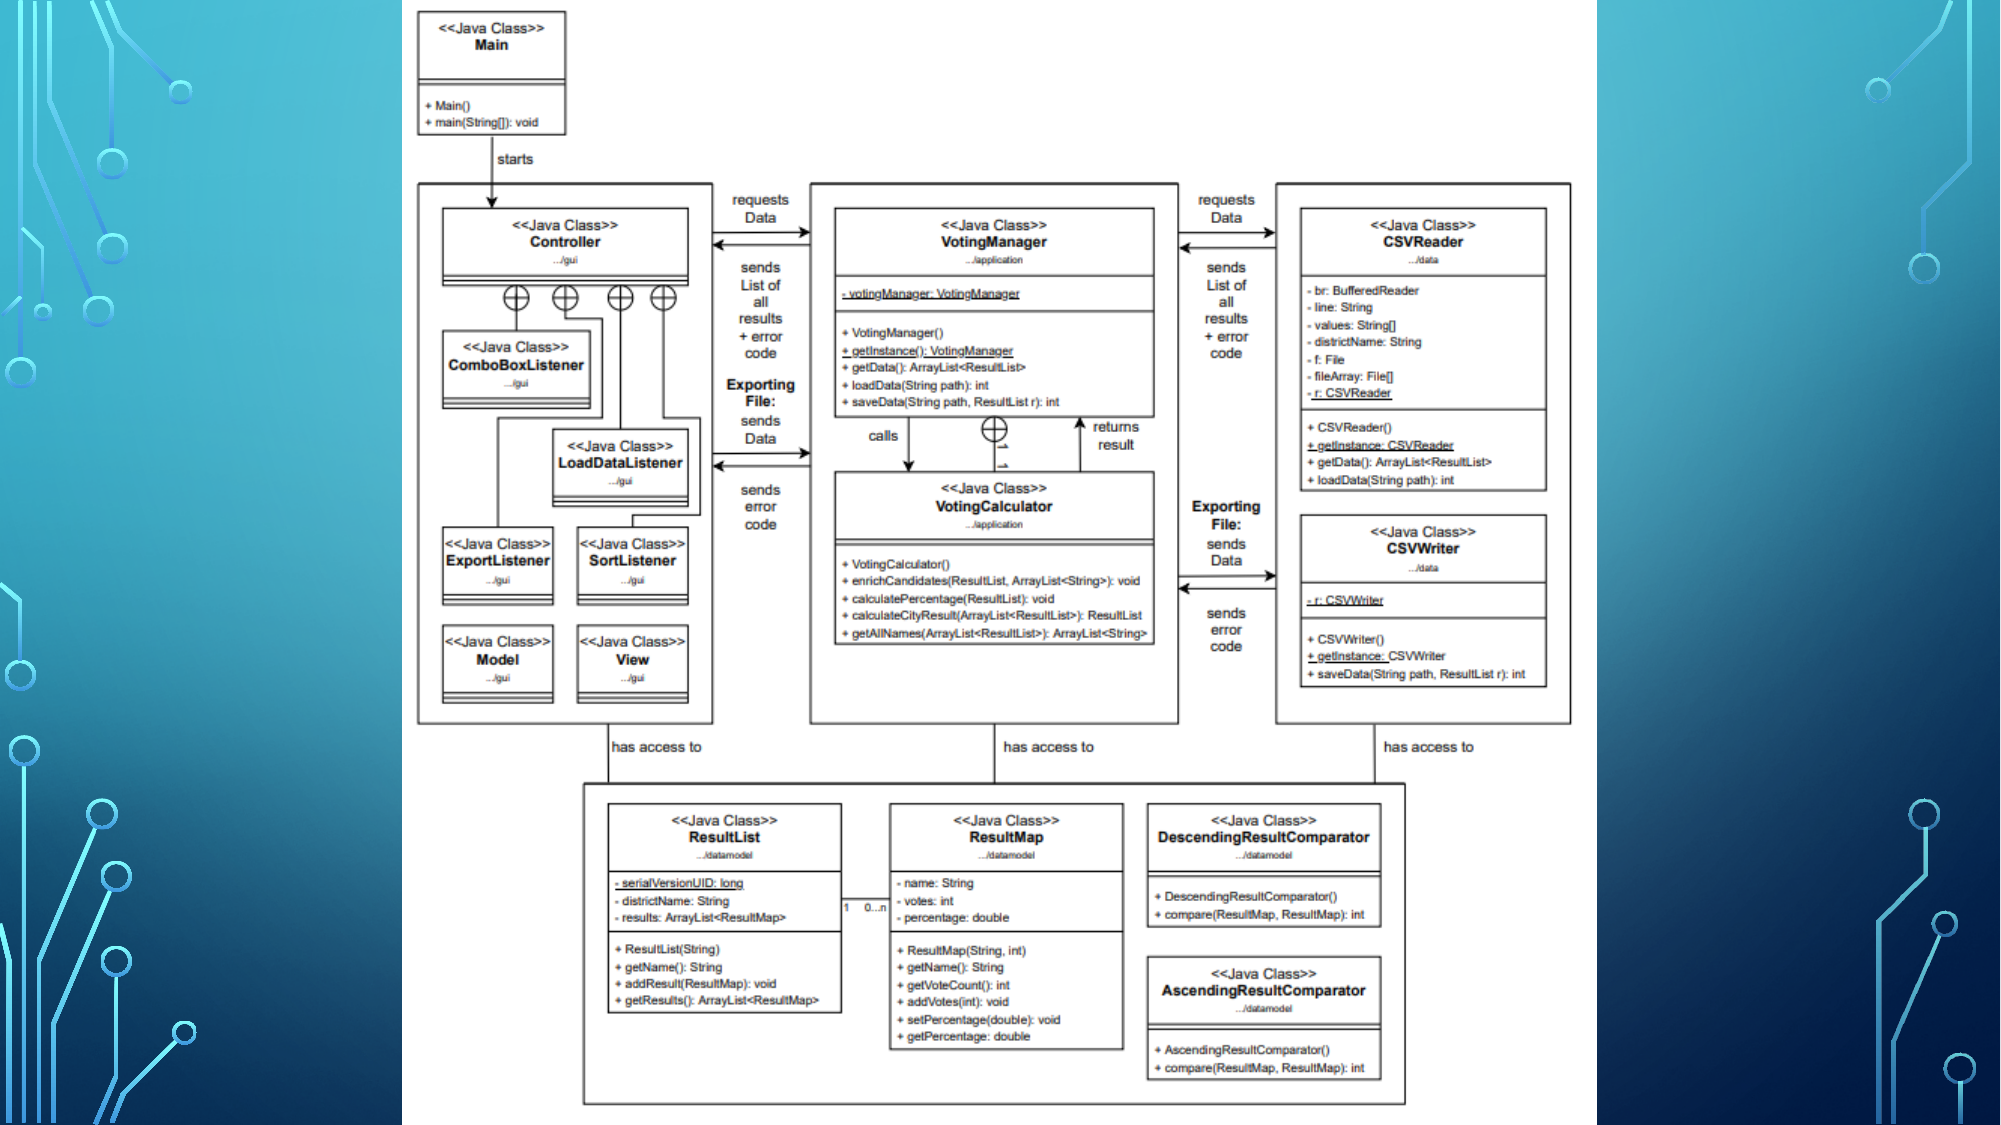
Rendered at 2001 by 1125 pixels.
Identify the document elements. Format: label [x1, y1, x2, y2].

picture [402, 0, 1598, 1125]
